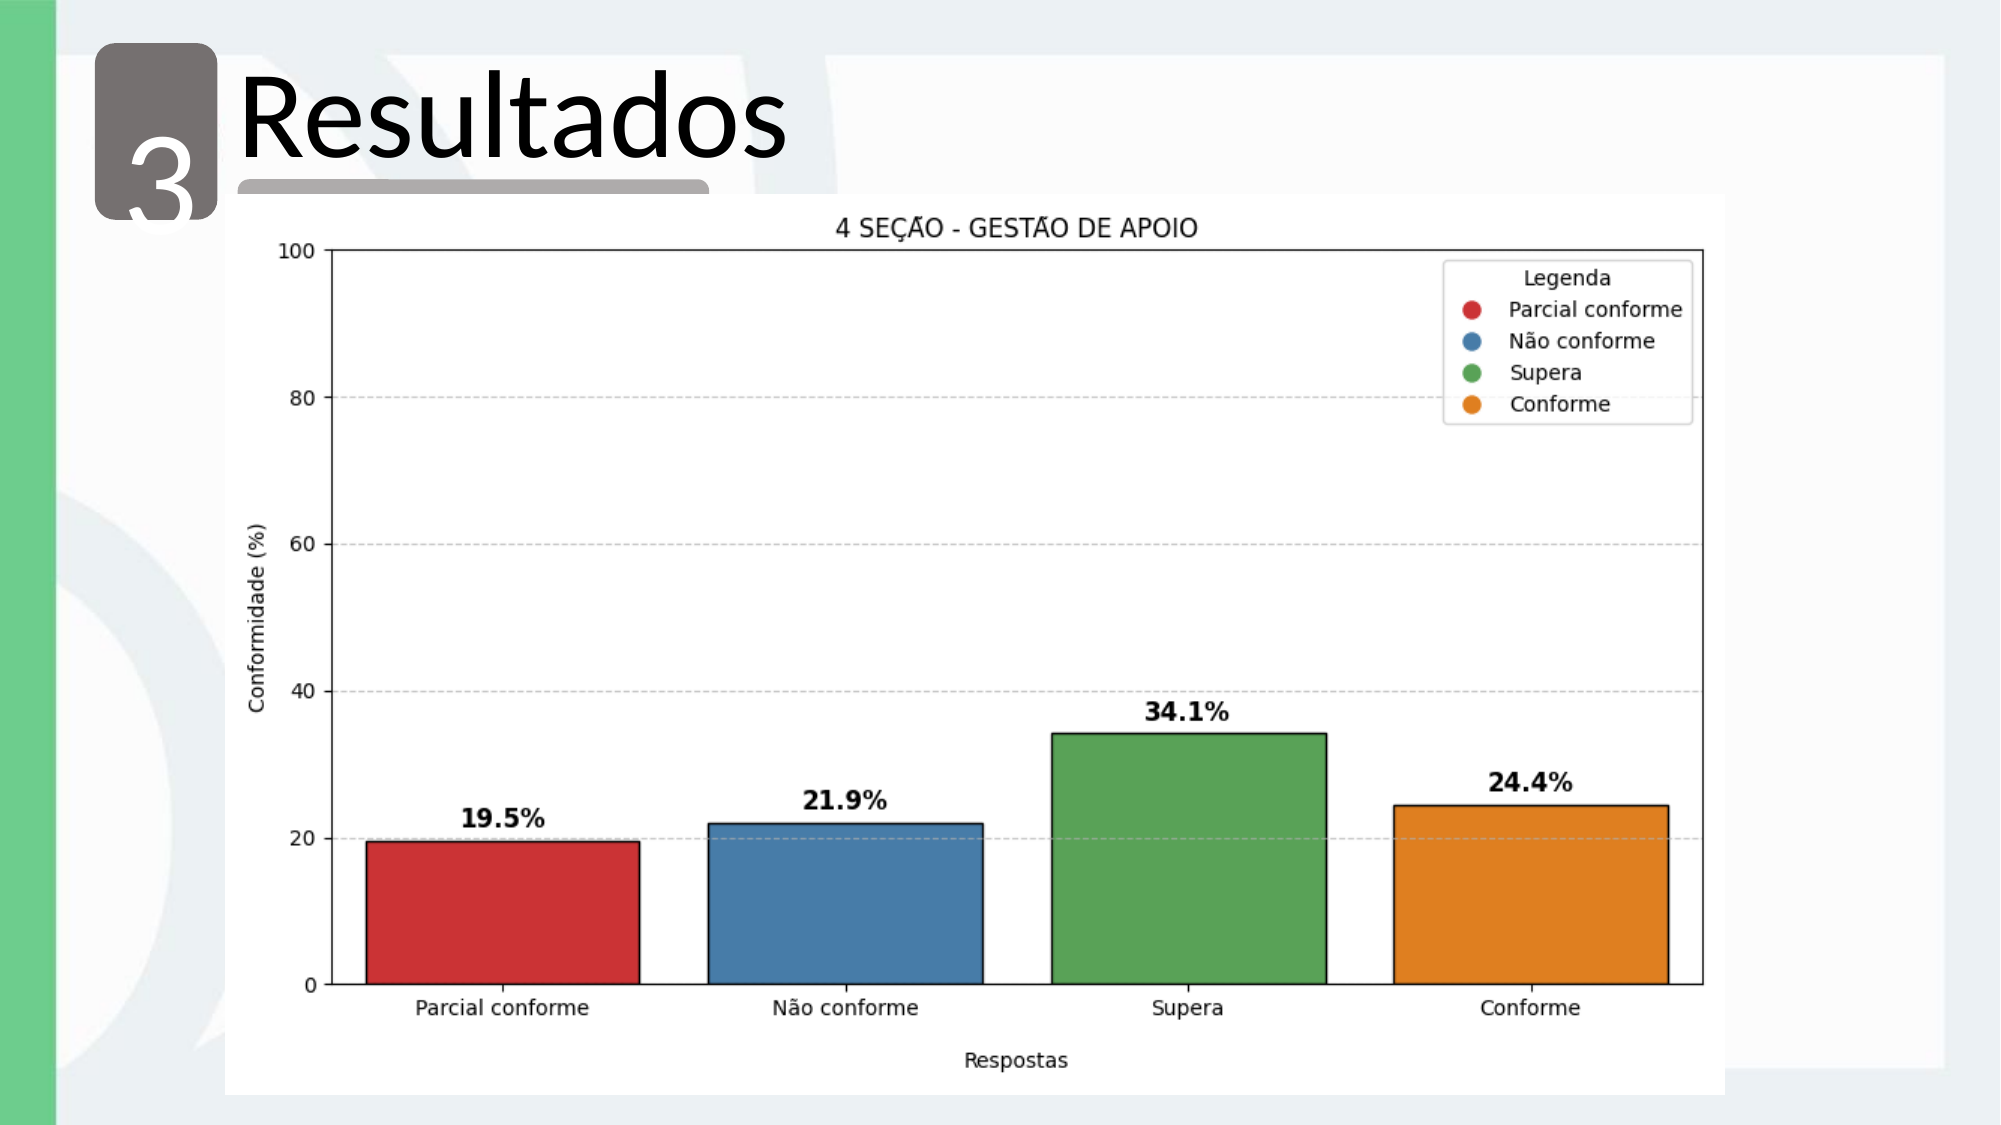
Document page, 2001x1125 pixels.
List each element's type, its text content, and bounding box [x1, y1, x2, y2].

text_box Resultados [222, 24, 1043, 190]
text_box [94, 42, 297, 275]
picture [0, 0, 2001, 1125]
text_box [237, 179, 710, 193]
